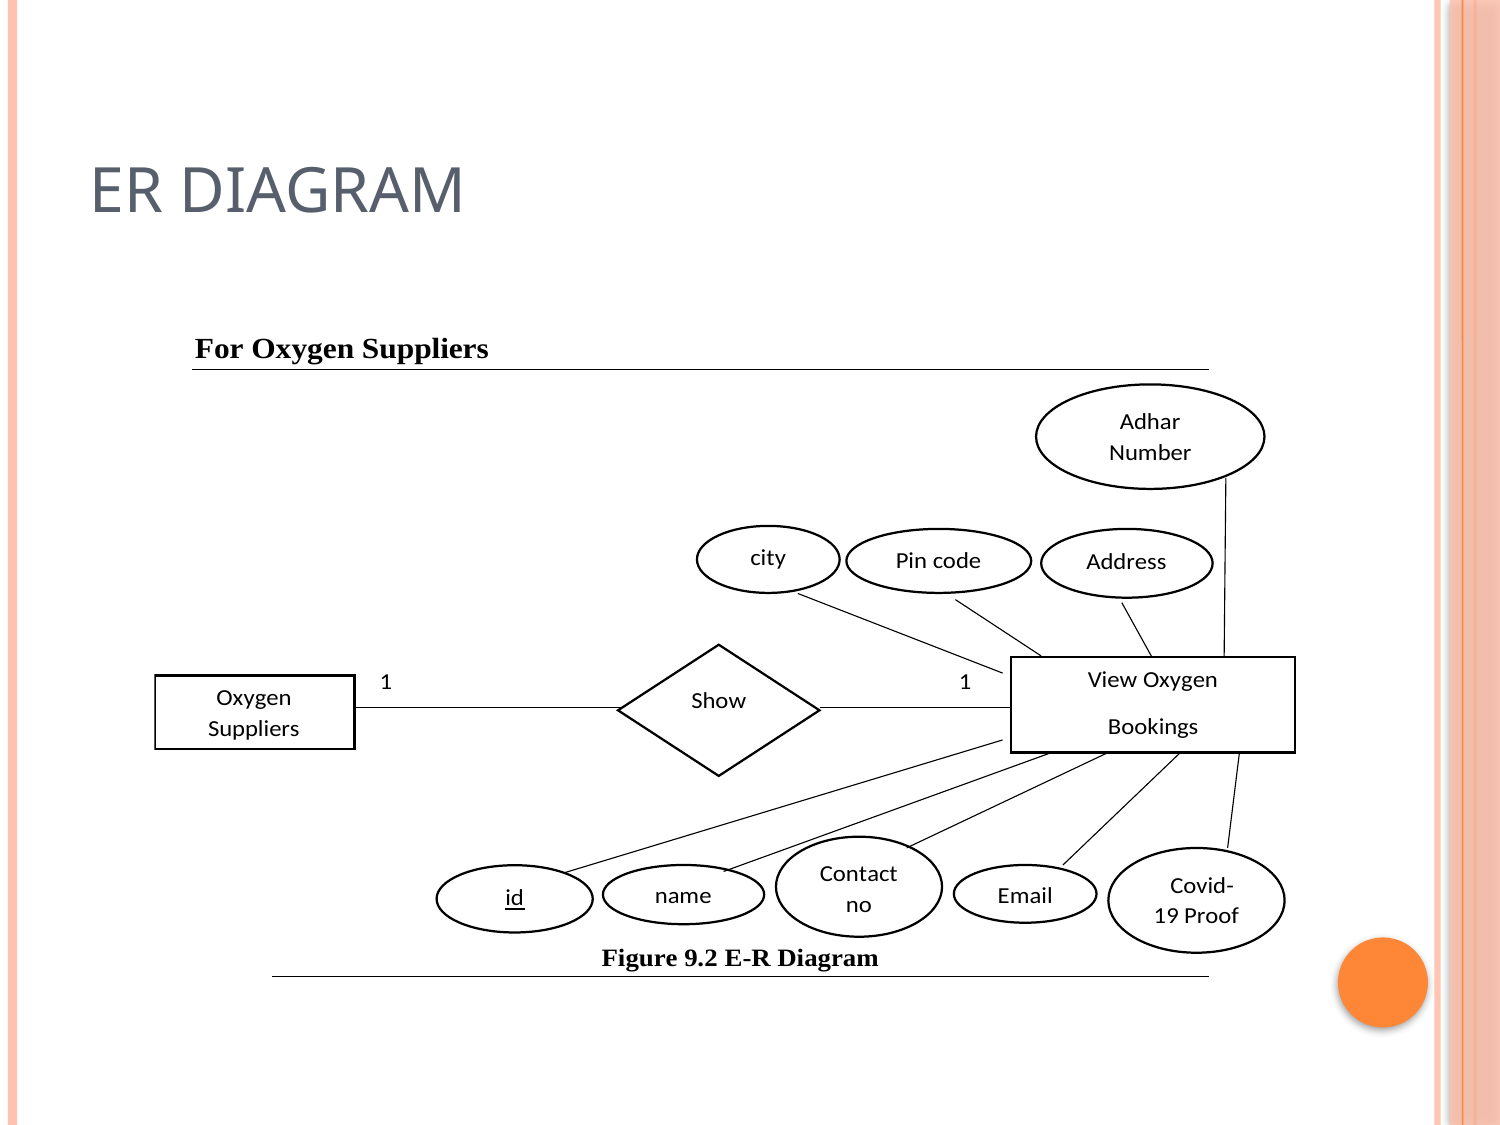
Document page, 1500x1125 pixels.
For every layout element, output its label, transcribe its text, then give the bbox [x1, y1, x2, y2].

title ER diagram [75, 45, 1300, 233]
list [153, 330, 1301, 995]
